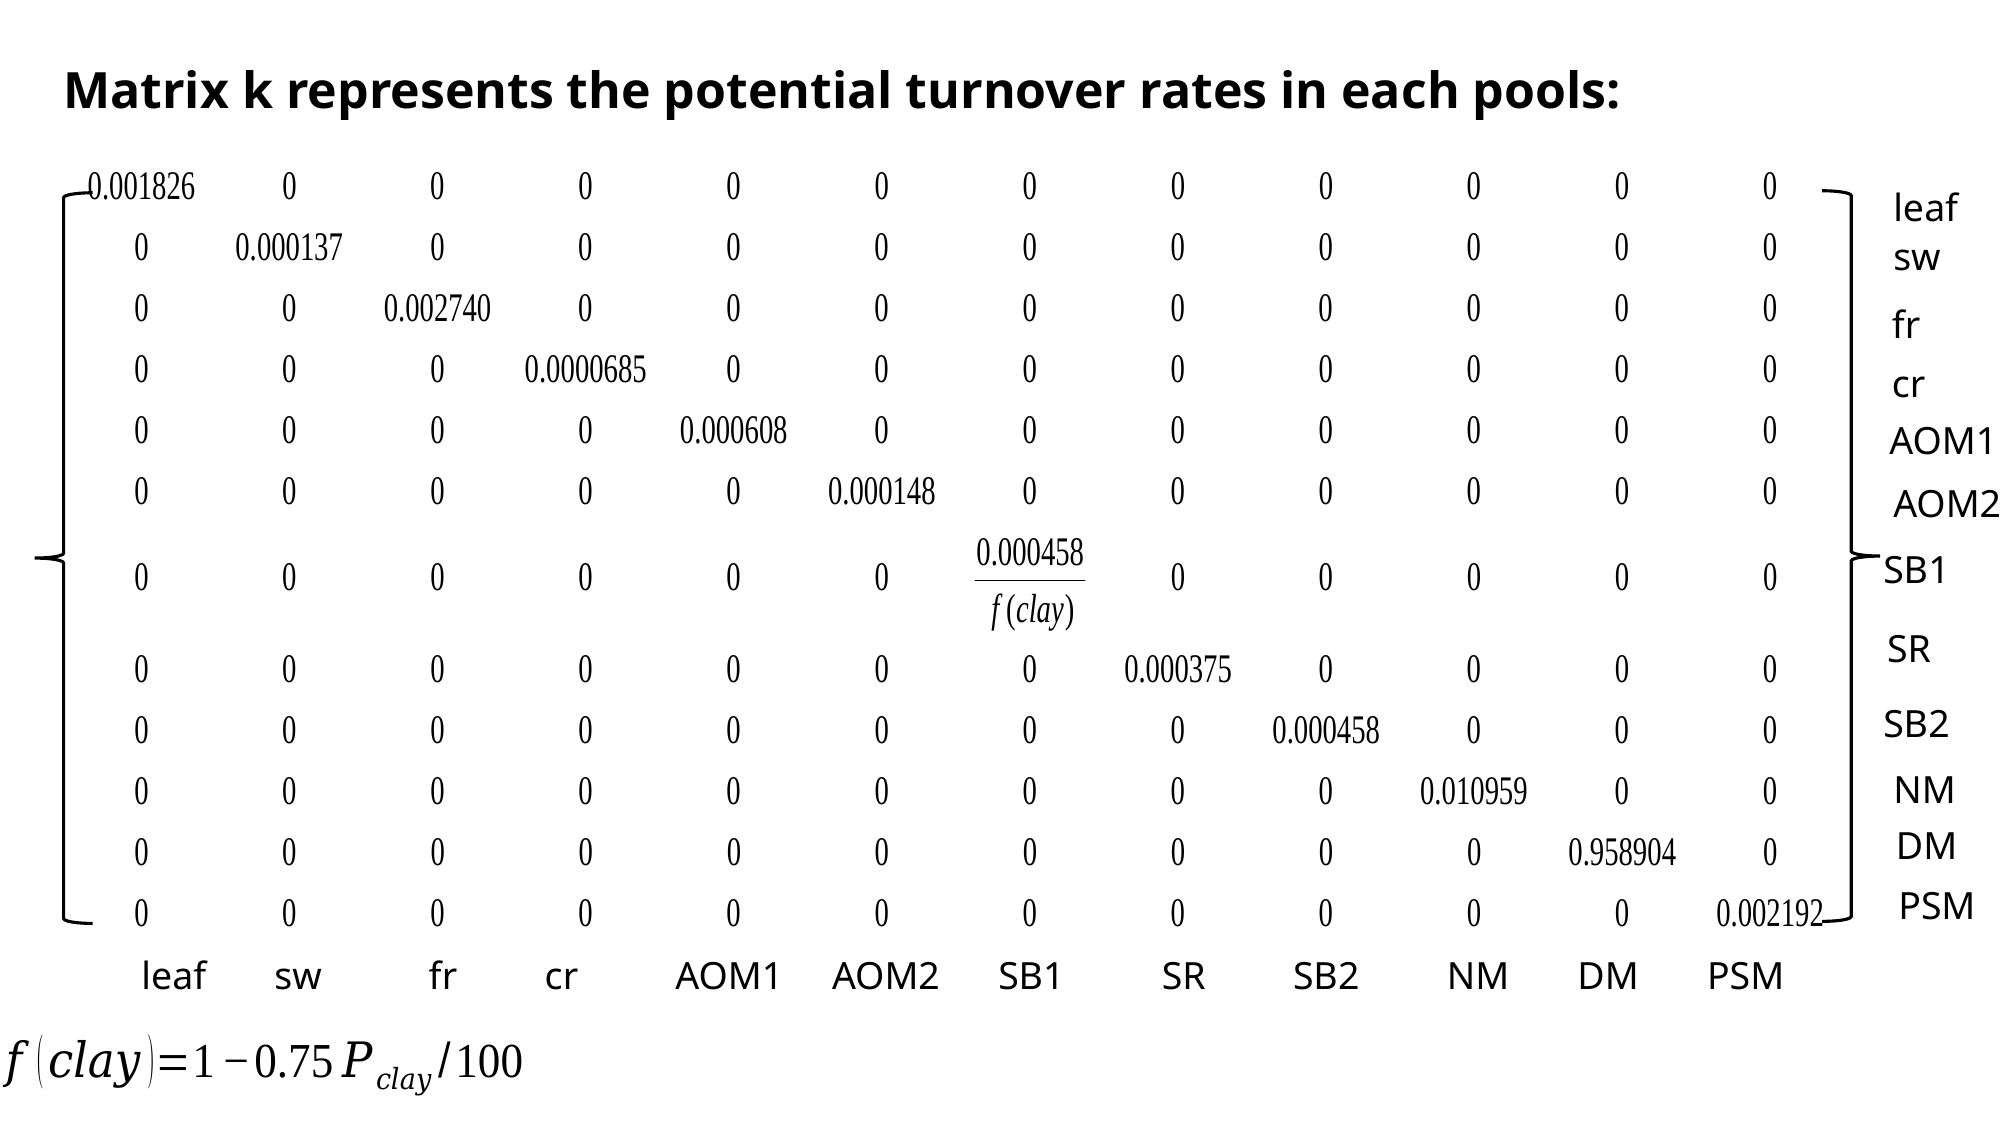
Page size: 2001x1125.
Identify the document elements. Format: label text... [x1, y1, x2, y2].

text_box AOM2 [1878, 472, 2000, 533]
text_box SR [1872, 617, 2000, 678]
text_box SB1 [1868, 538, 2000, 598]
text_box PSM [1883, 874, 2000, 935]
text_box Matrix k represents the potential turnover rates in each pools: [48, 51, 1688, 98]
text_box fr [1877, 293, 2000, 352]
text_box sw [1878, 225, 2000, 286]
text_box cr [1877, 352, 2000, 409]
text_box DM [1881, 814, 2000, 874]
text_box [1837, 190, 1868, 922]
text_box NM [1878, 758, 2000, 819]
text_box leaf sw fr cr AOM1 AOM2 SB1 SR SB2 NM DM PSM [126, 944, 1854, 1005]
text_box leaf [1878, 176, 2000, 225]
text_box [0, 98, 1837, 945]
text_box SB2 [1868, 693, 2000, 753]
text_box AOM1 [1874, 409, 2000, 470]
